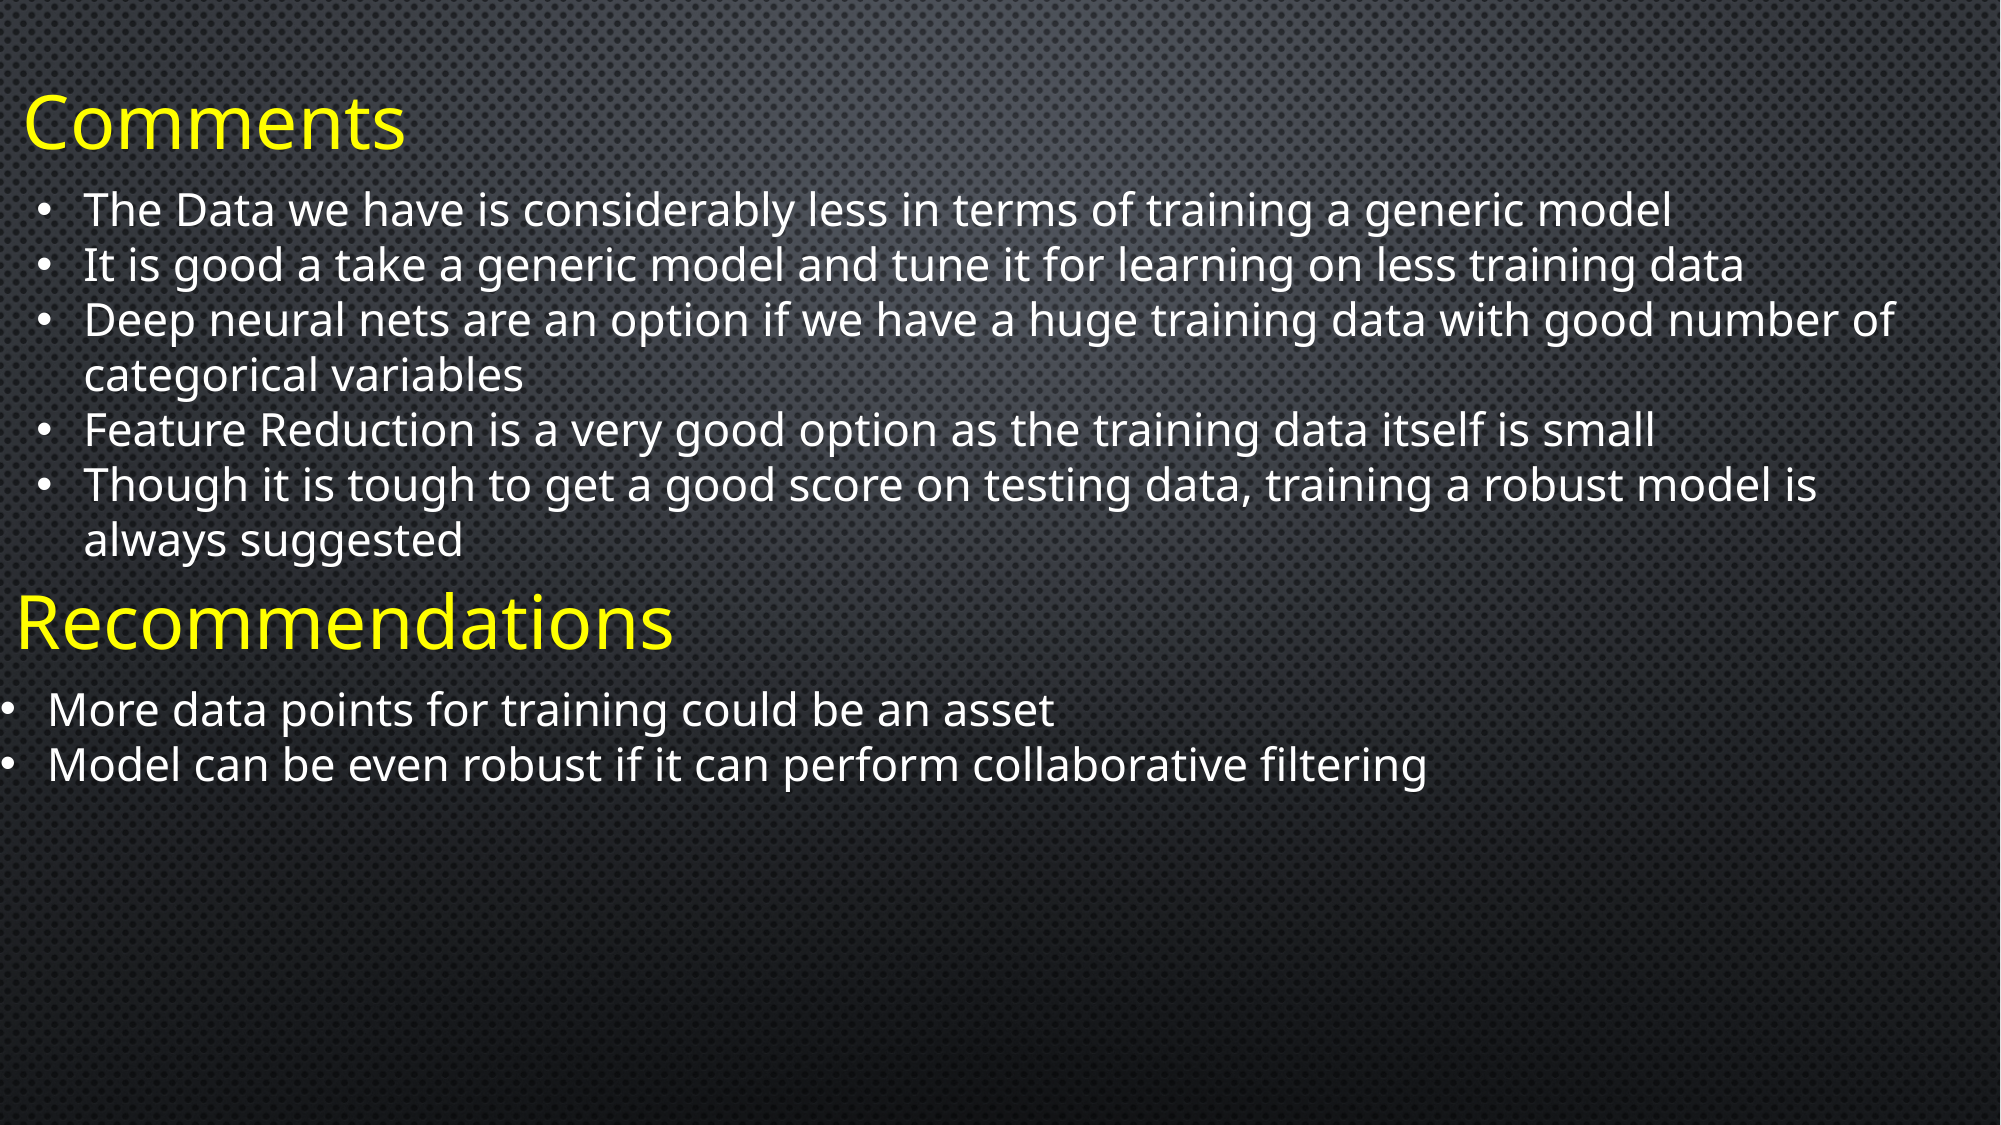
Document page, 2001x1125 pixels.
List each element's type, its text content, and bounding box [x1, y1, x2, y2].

text_box Recommendations [0, 567, 711, 672]
text_box More data points for training could be an asset Model can be even robust if it can perform collaborative filtering [0, 673, 1445, 853]
text_box The Data we have is considerably less in terms of training a generic model It is good a take a generic model and tune it for learning on less training data Deep neural nets are an option if we have a huge training data with good number of categorical variables Feature Reduction is a very good option as the training data itself is small Though it is tough to get a good score on testing data, training a robust model is always suggested [21, 173, 1922, 619]
text_box Comments [7, 67, 442, 173]
